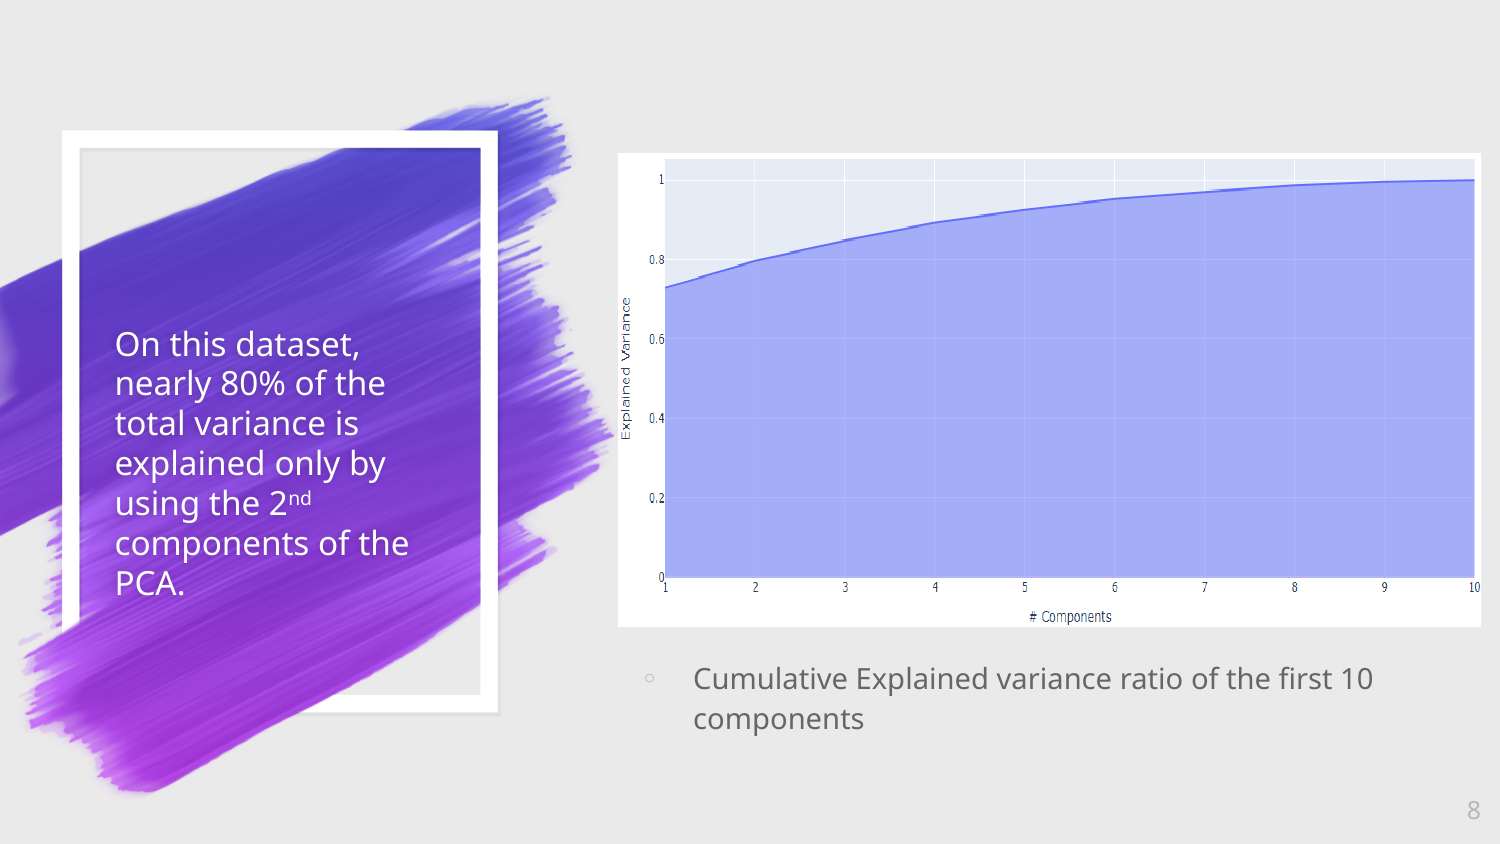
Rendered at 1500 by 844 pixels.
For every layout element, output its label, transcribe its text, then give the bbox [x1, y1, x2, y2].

list Cumulative Explained variance ratio of the first 10 components [618, 645, 1482, 745]
title On this dataset, nearly 80% of the total variance is explained only by using the 2nd components of the PCA. [114, 149, 447, 696]
slide_number 8 [1391, 779, 1482, 844]
picture [0, 0, 1500, 844]
